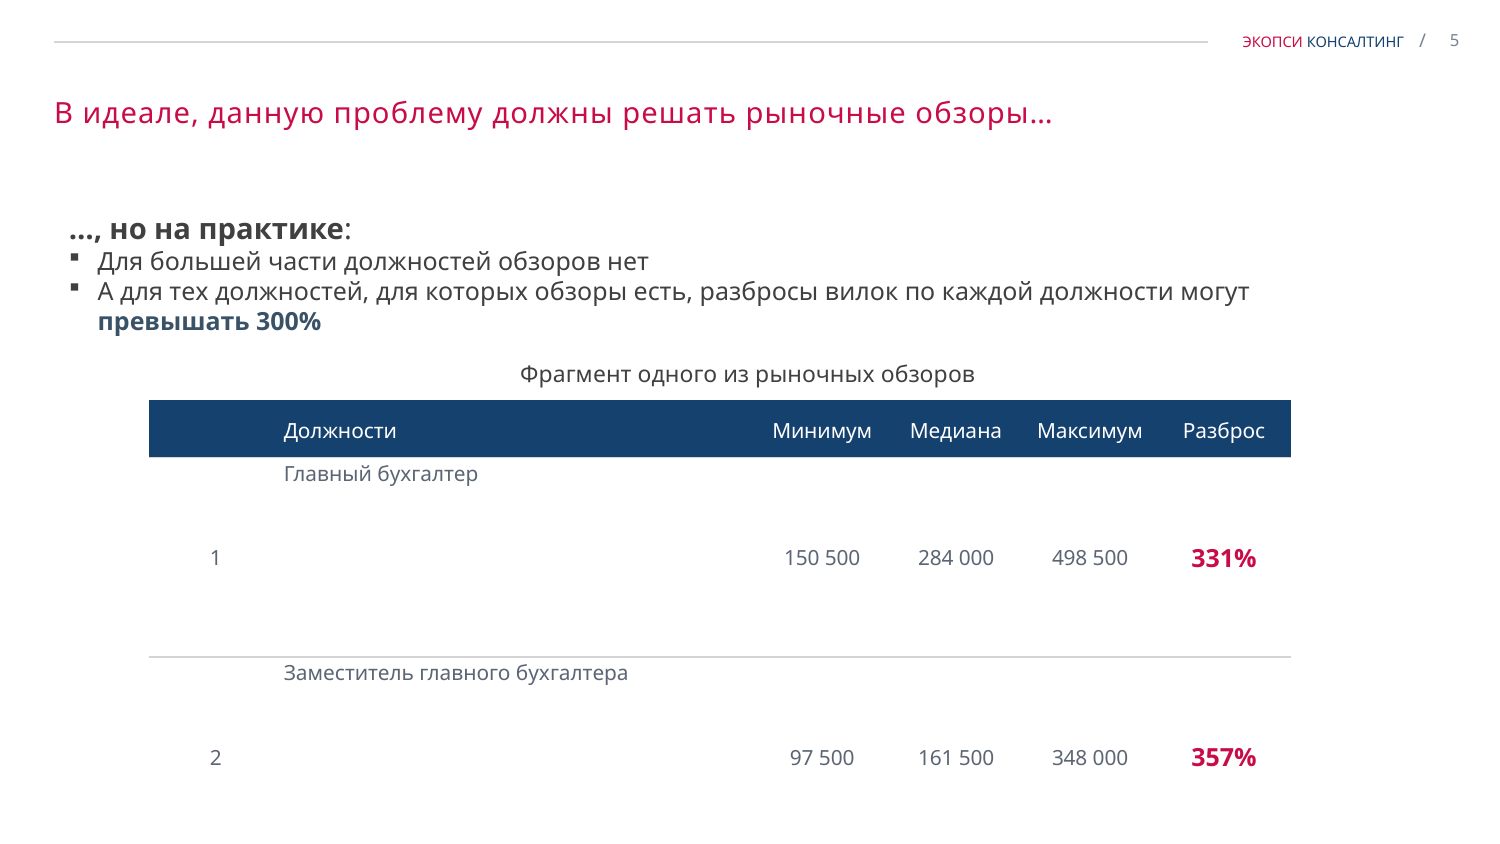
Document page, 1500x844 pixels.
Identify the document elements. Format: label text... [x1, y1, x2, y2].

table_cell 331% [1157, 458, 1291, 656]
table_header Медиана [889, 402, 1023, 457]
table_cell 348 000 [1023, 658, 1157, 844]
text_box …, но на практике: Для большей части должностей обзоров нет А для тех должностей, для которых обзоры есть, разбросы вилок по каждой должности могут превышать 300% [54, 202, 1377, 343]
table_header [149, 402, 283, 457]
table_cell 2 [149, 658, 283, 844]
title В идеале, данную проблему должны решать рыночные обзоры… [54, 85, 1401, 182]
table_cell 1 [149, 458, 283, 656]
table_cell 161 500 [889, 658, 1023, 844]
table_cell 357% [1157, 658, 1291, 844]
table_header Разброс [1157, 402, 1291, 457]
table_cell 97 500 [755, 658, 889, 844]
table_header Должности [283, 402, 755, 457]
text_box Фрагмент одного из рыночных обзоров [373, 352, 1123, 395]
table_cell Заместитель главного бухгалтера [283, 658, 755, 844]
table_cell 150 500 [755, 458, 889, 656]
table_cell Главный бухгалтер [283, 458, 755, 656]
table_cell 284 000 [889, 458, 1023, 656]
table_header Минимум [755, 402, 889, 457]
table_cell 498 500 [1023, 458, 1157, 656]
table_header Максимум [1023, 402, 1157, 457]
